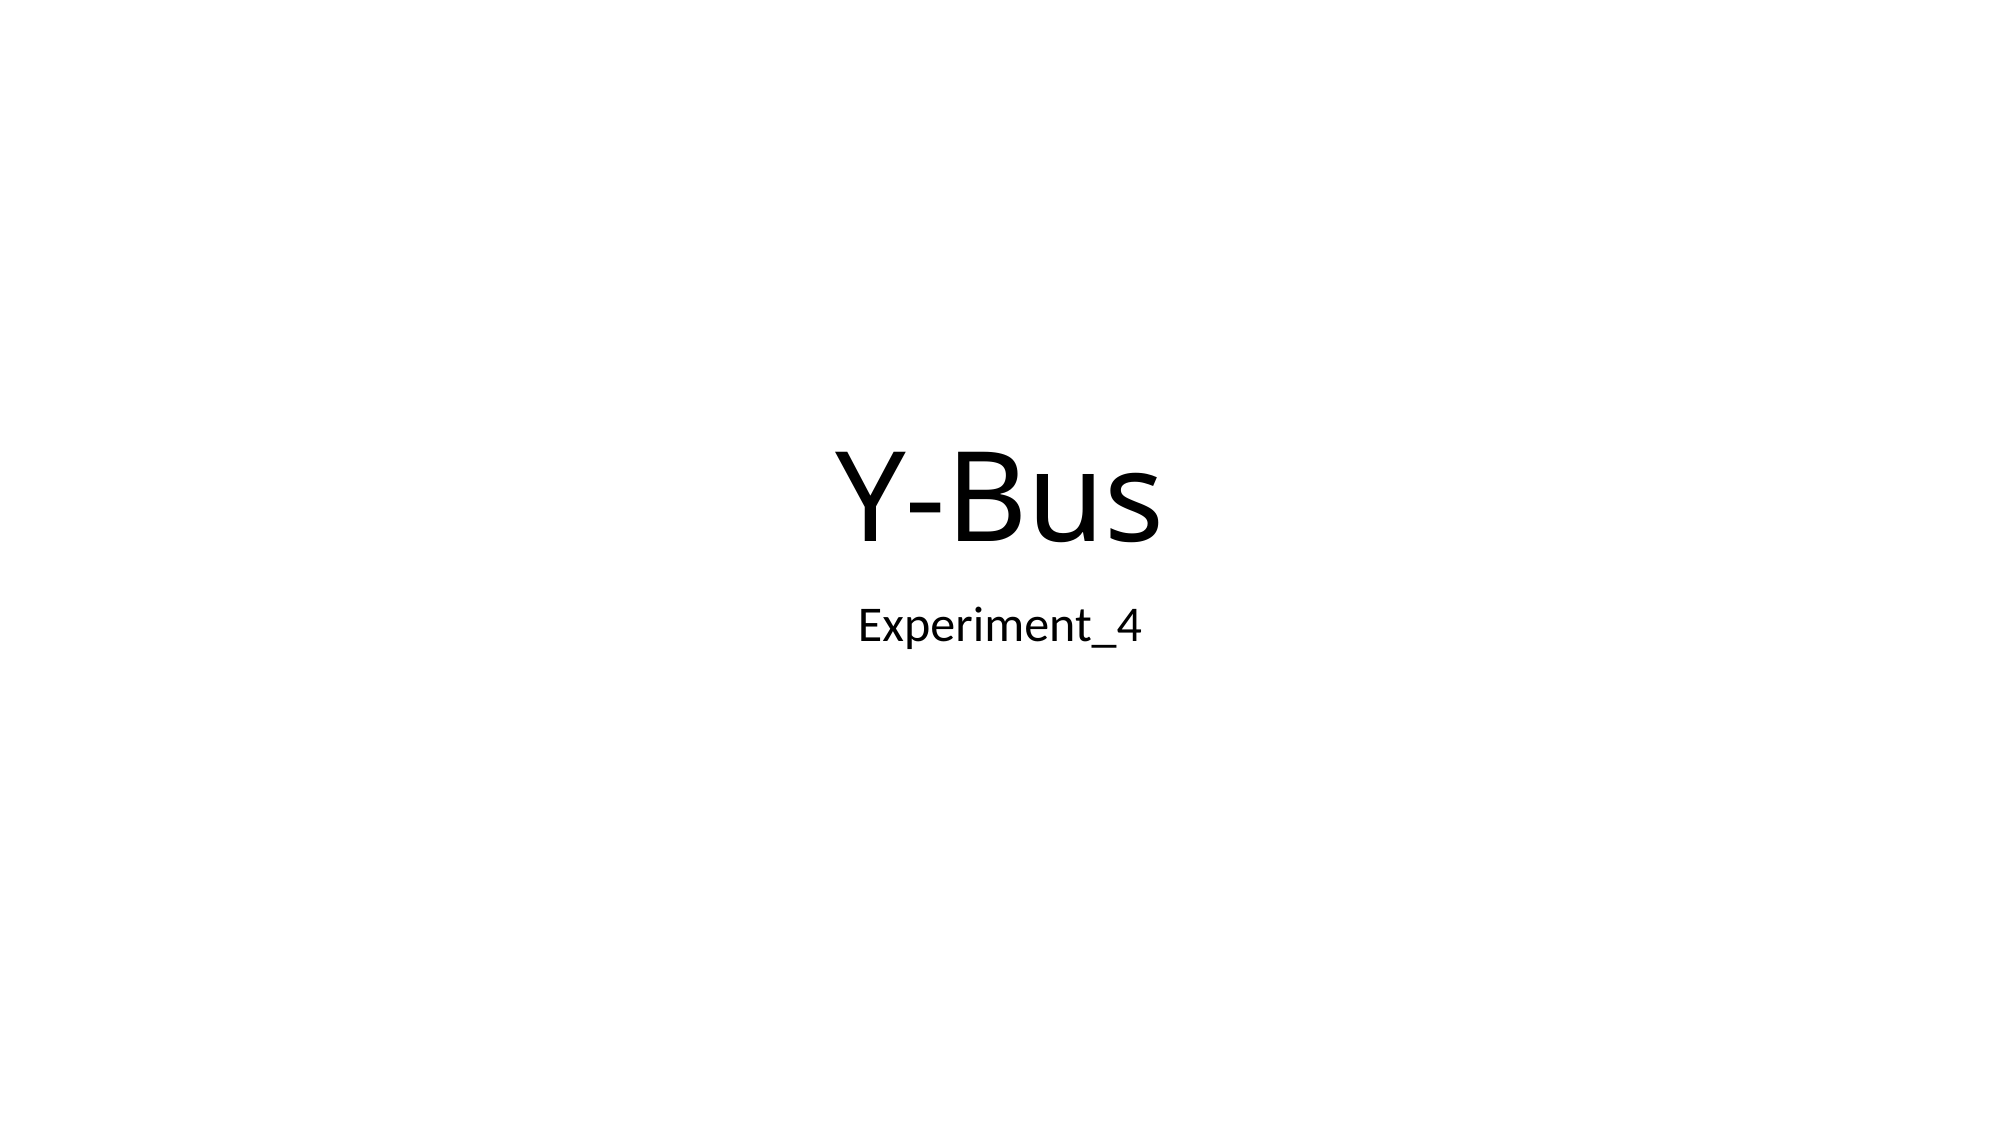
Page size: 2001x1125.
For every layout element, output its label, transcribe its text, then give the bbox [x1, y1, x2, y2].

title Y-Bus [249, 184, 1750, 576]
subtitle Experiment_4 [249, 590, 1750, 863]
